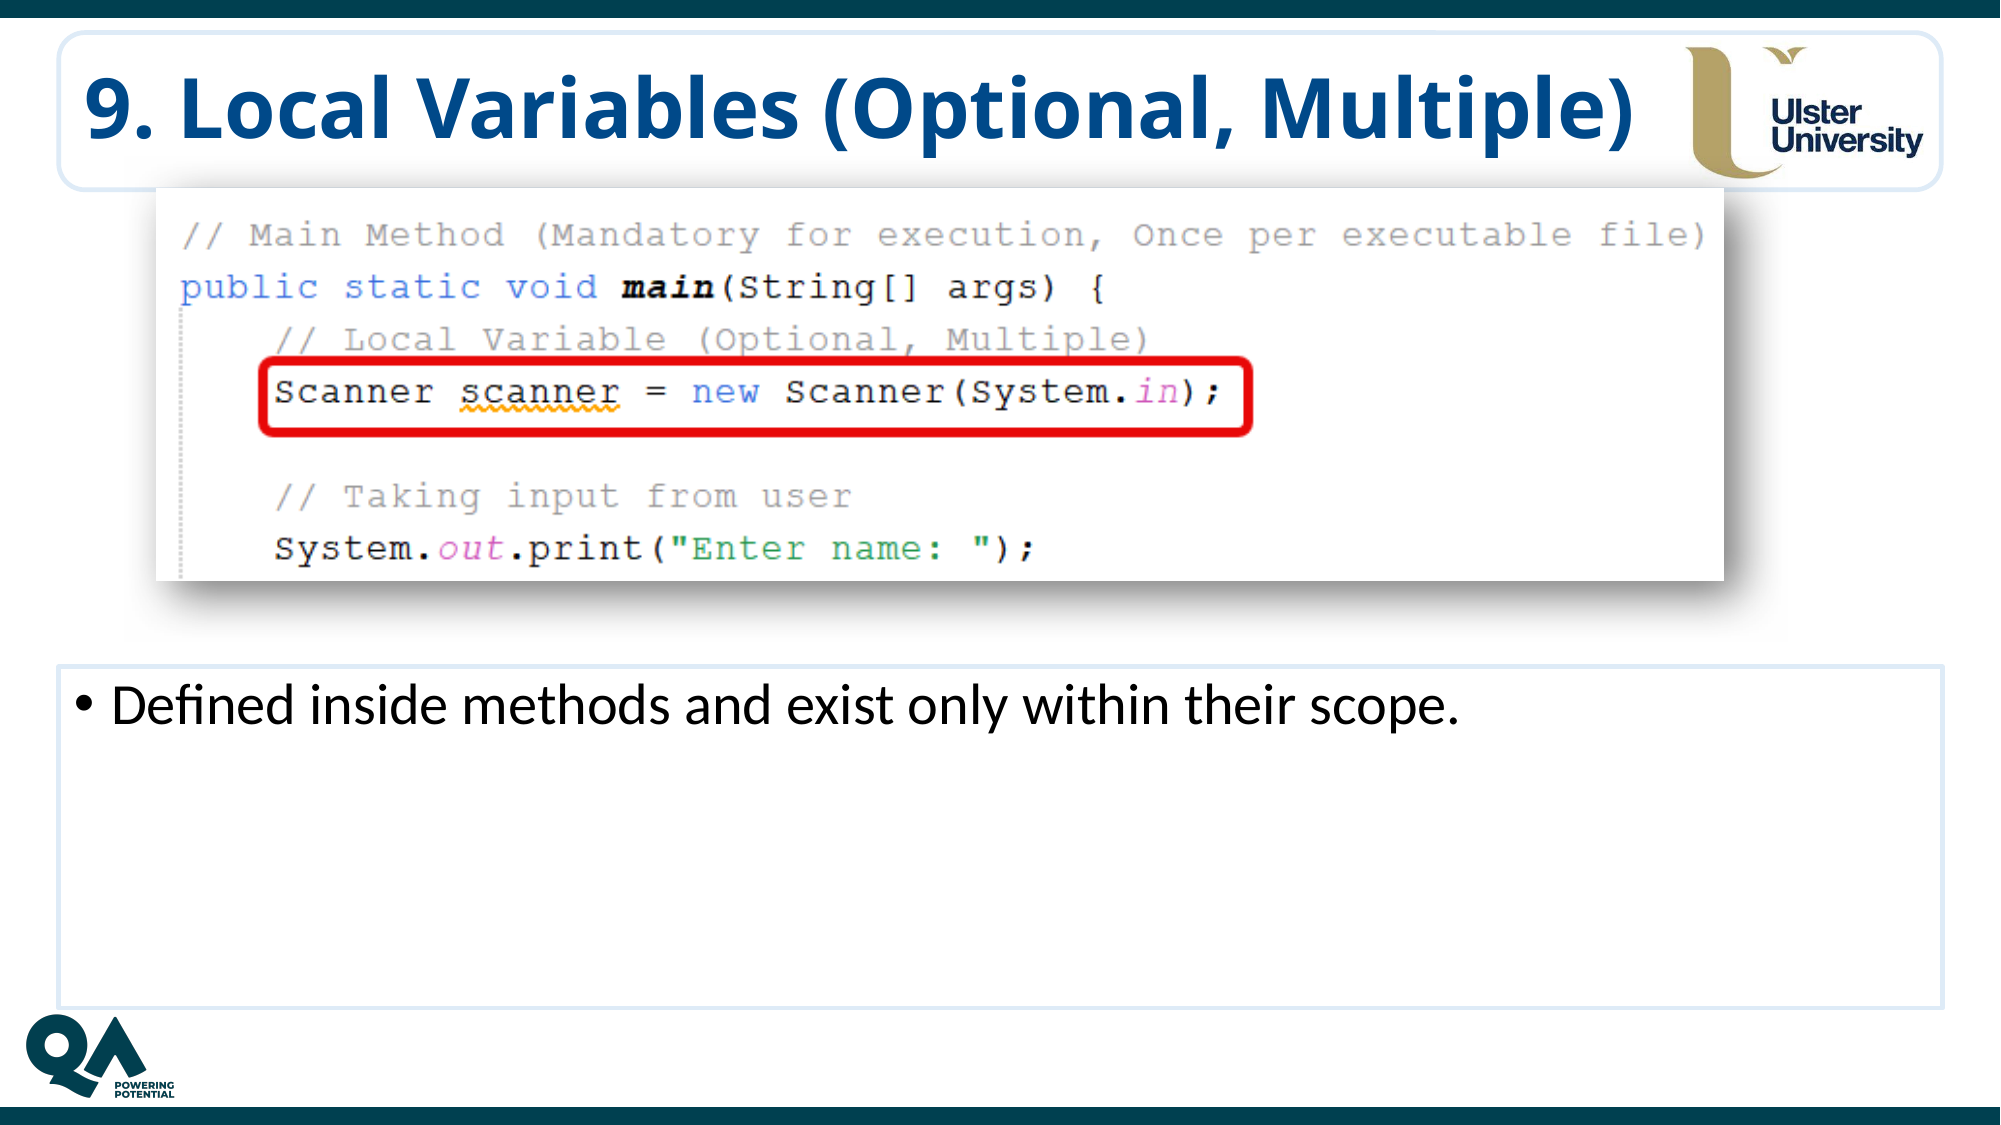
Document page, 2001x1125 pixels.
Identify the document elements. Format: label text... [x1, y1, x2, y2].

list Defined inside methods and exist only within their scope. [56, 664, 1945, 1010]
picture [156, 188, 1724, 581]
title 9. Local Variables (Optional, Multiple) [56, 33, 1664, 191]
picture [1680, 39, 1930, 183]
picture [3, 995, 196, 1106]
